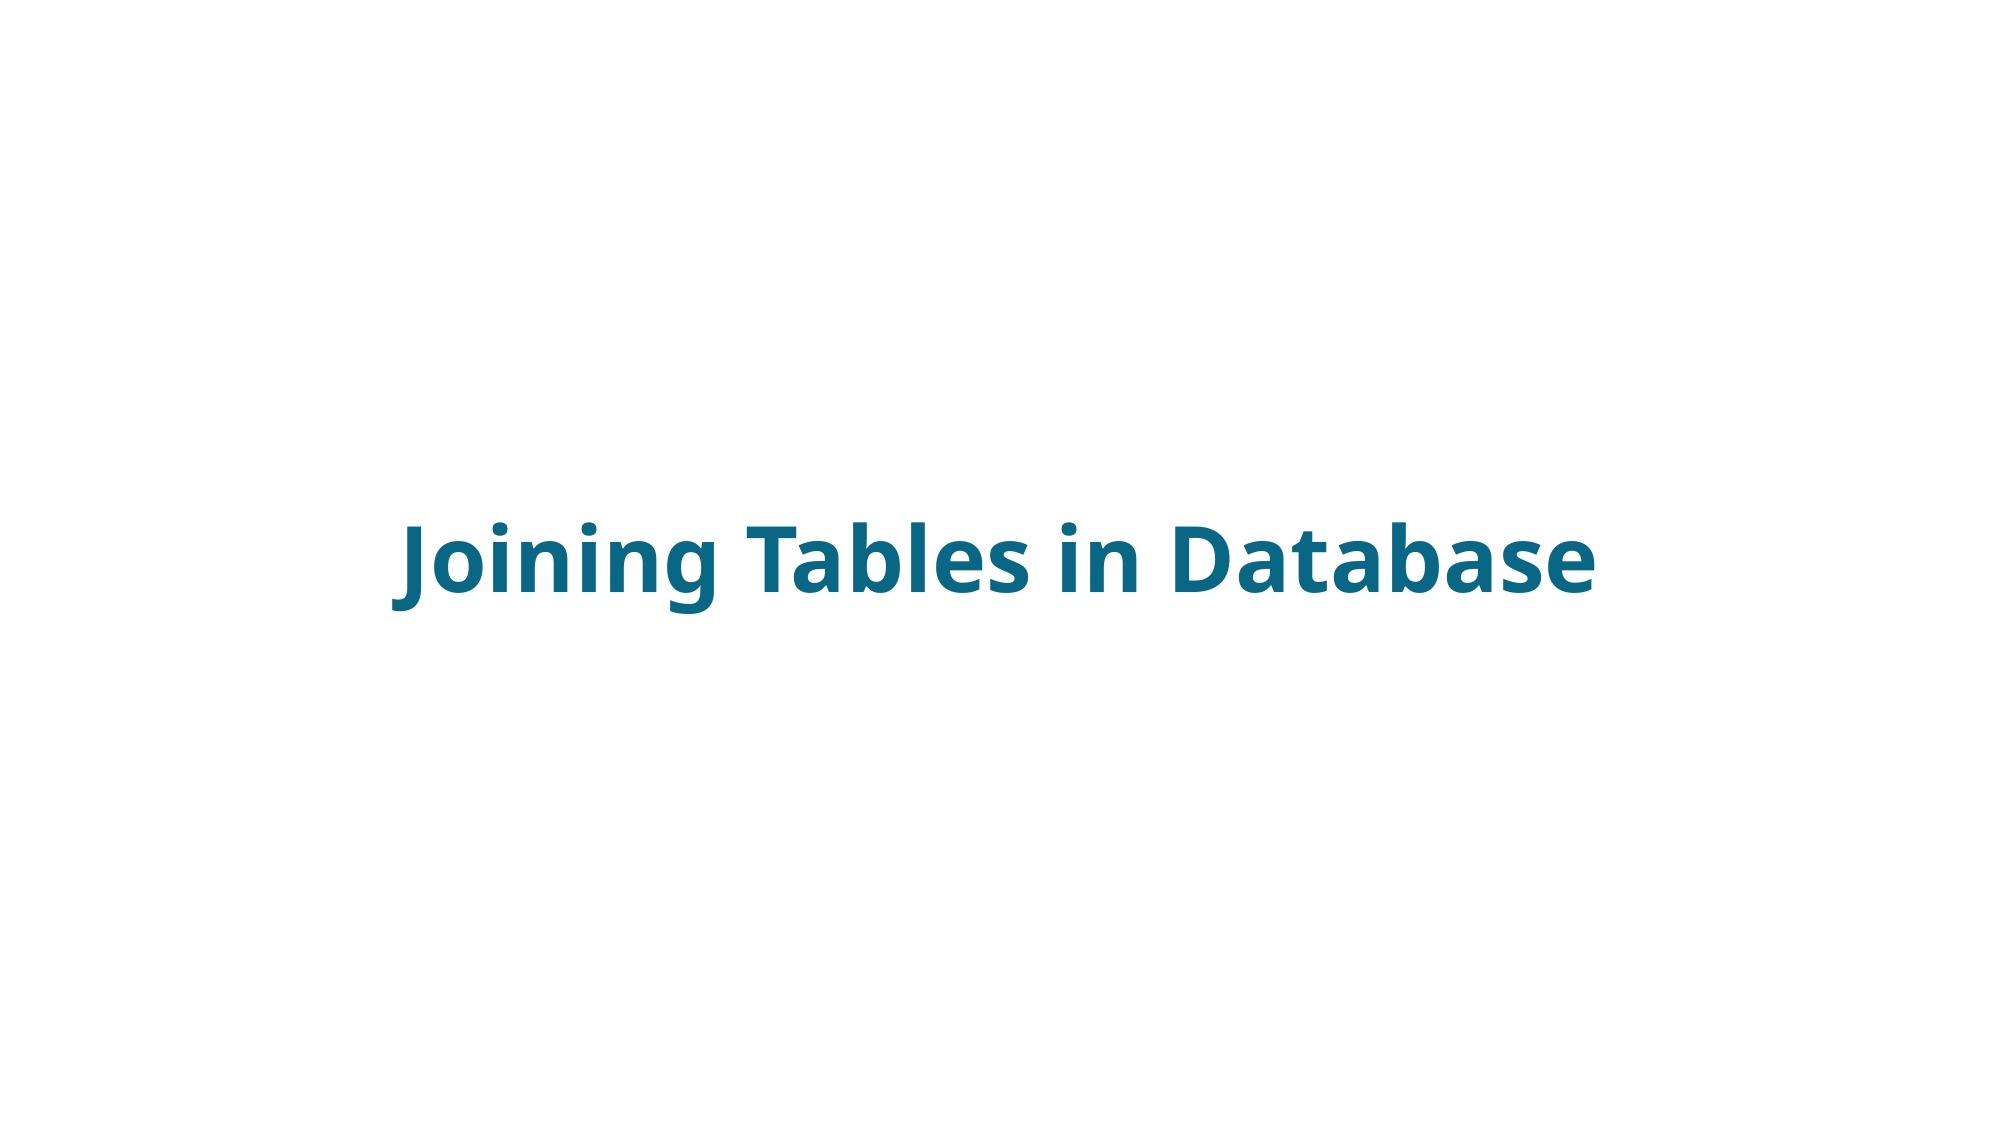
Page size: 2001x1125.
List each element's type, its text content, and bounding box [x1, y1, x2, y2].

title Joining Tables in Database [118, 380, 1882, 745]
